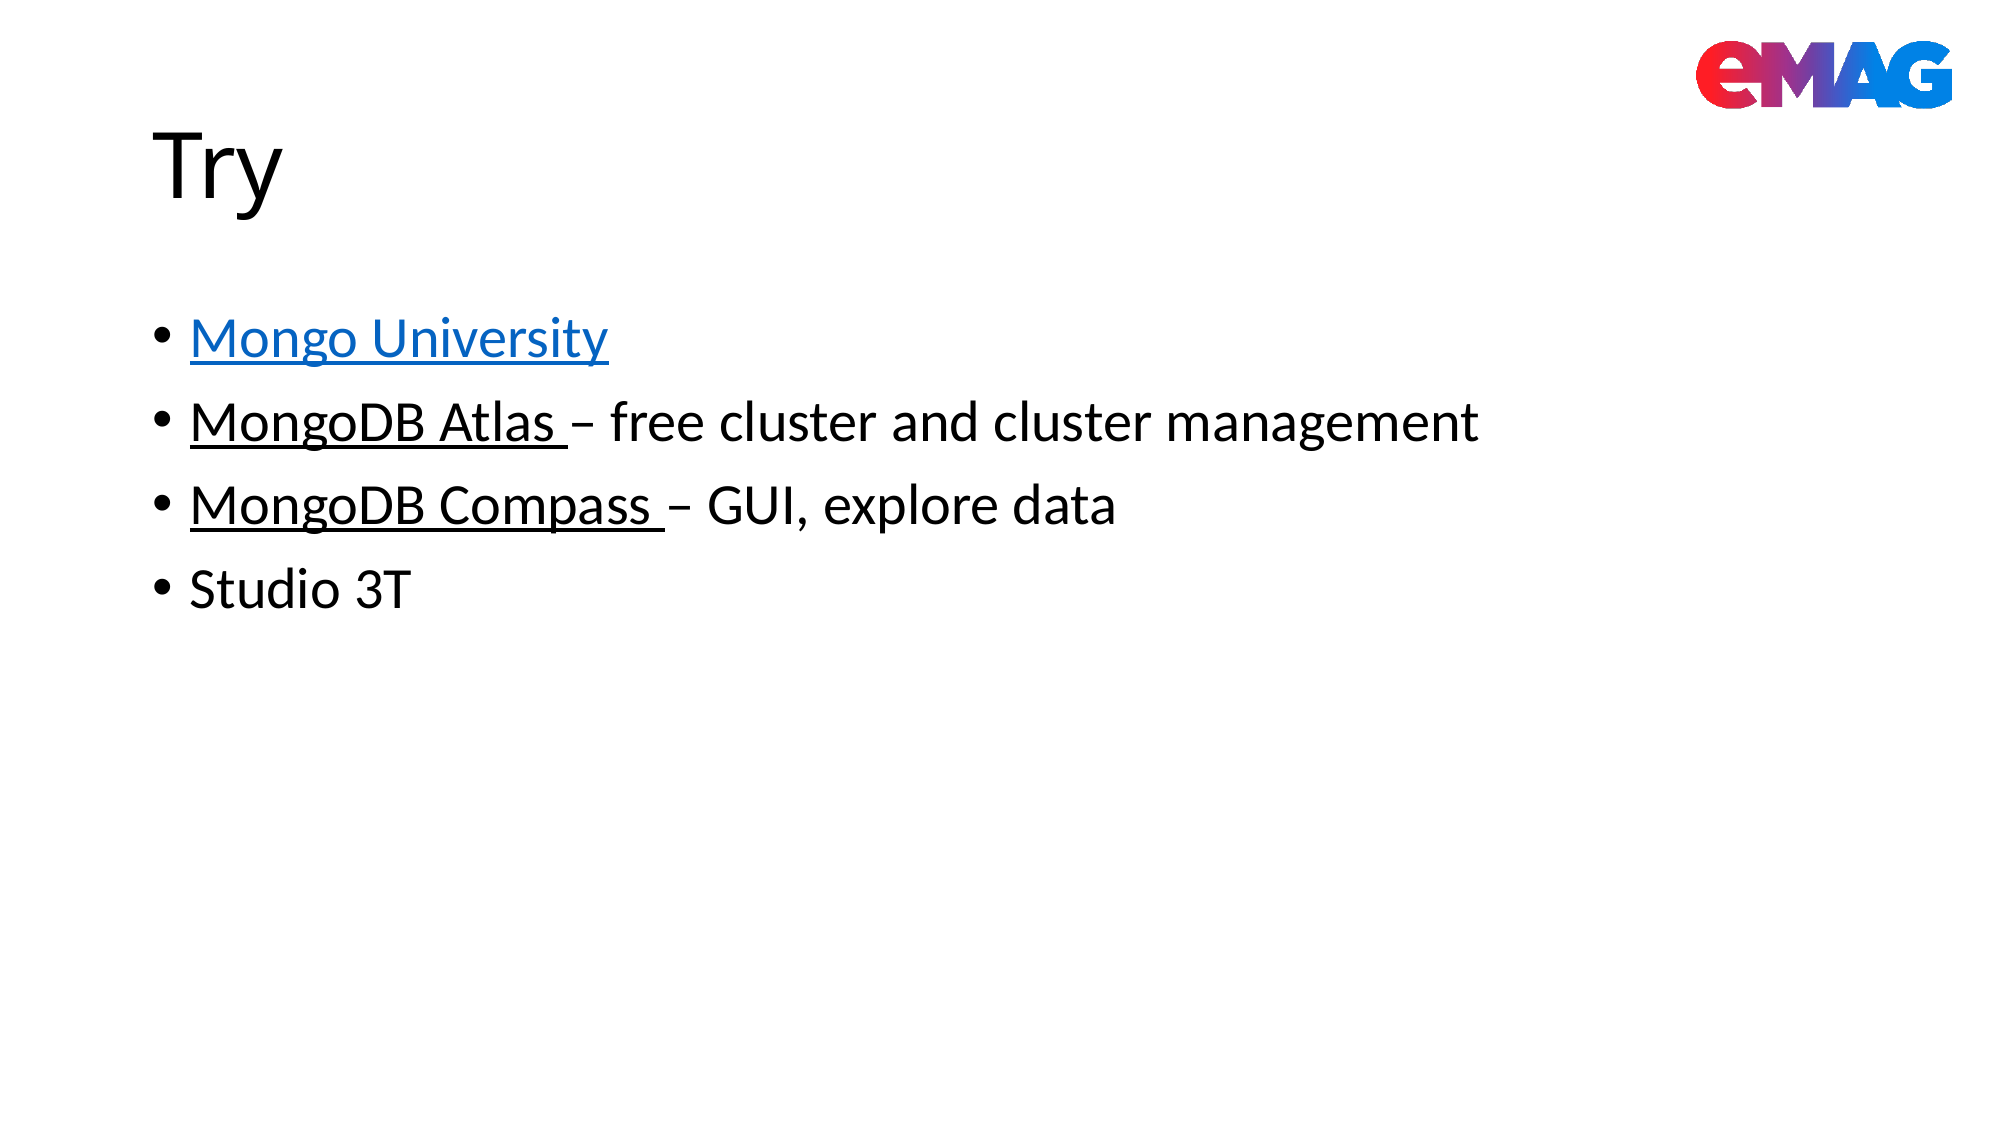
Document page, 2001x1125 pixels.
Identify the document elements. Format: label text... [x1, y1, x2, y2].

title Try [137, 59, 1863, 278]
picture [1696, 40, 1952, 109]
list Mongo University MongoDB Atlas – free cluster and cluster management MongoDB Compass – GUI, explore data Studio 3T [137, 299, 1863, 1014]
